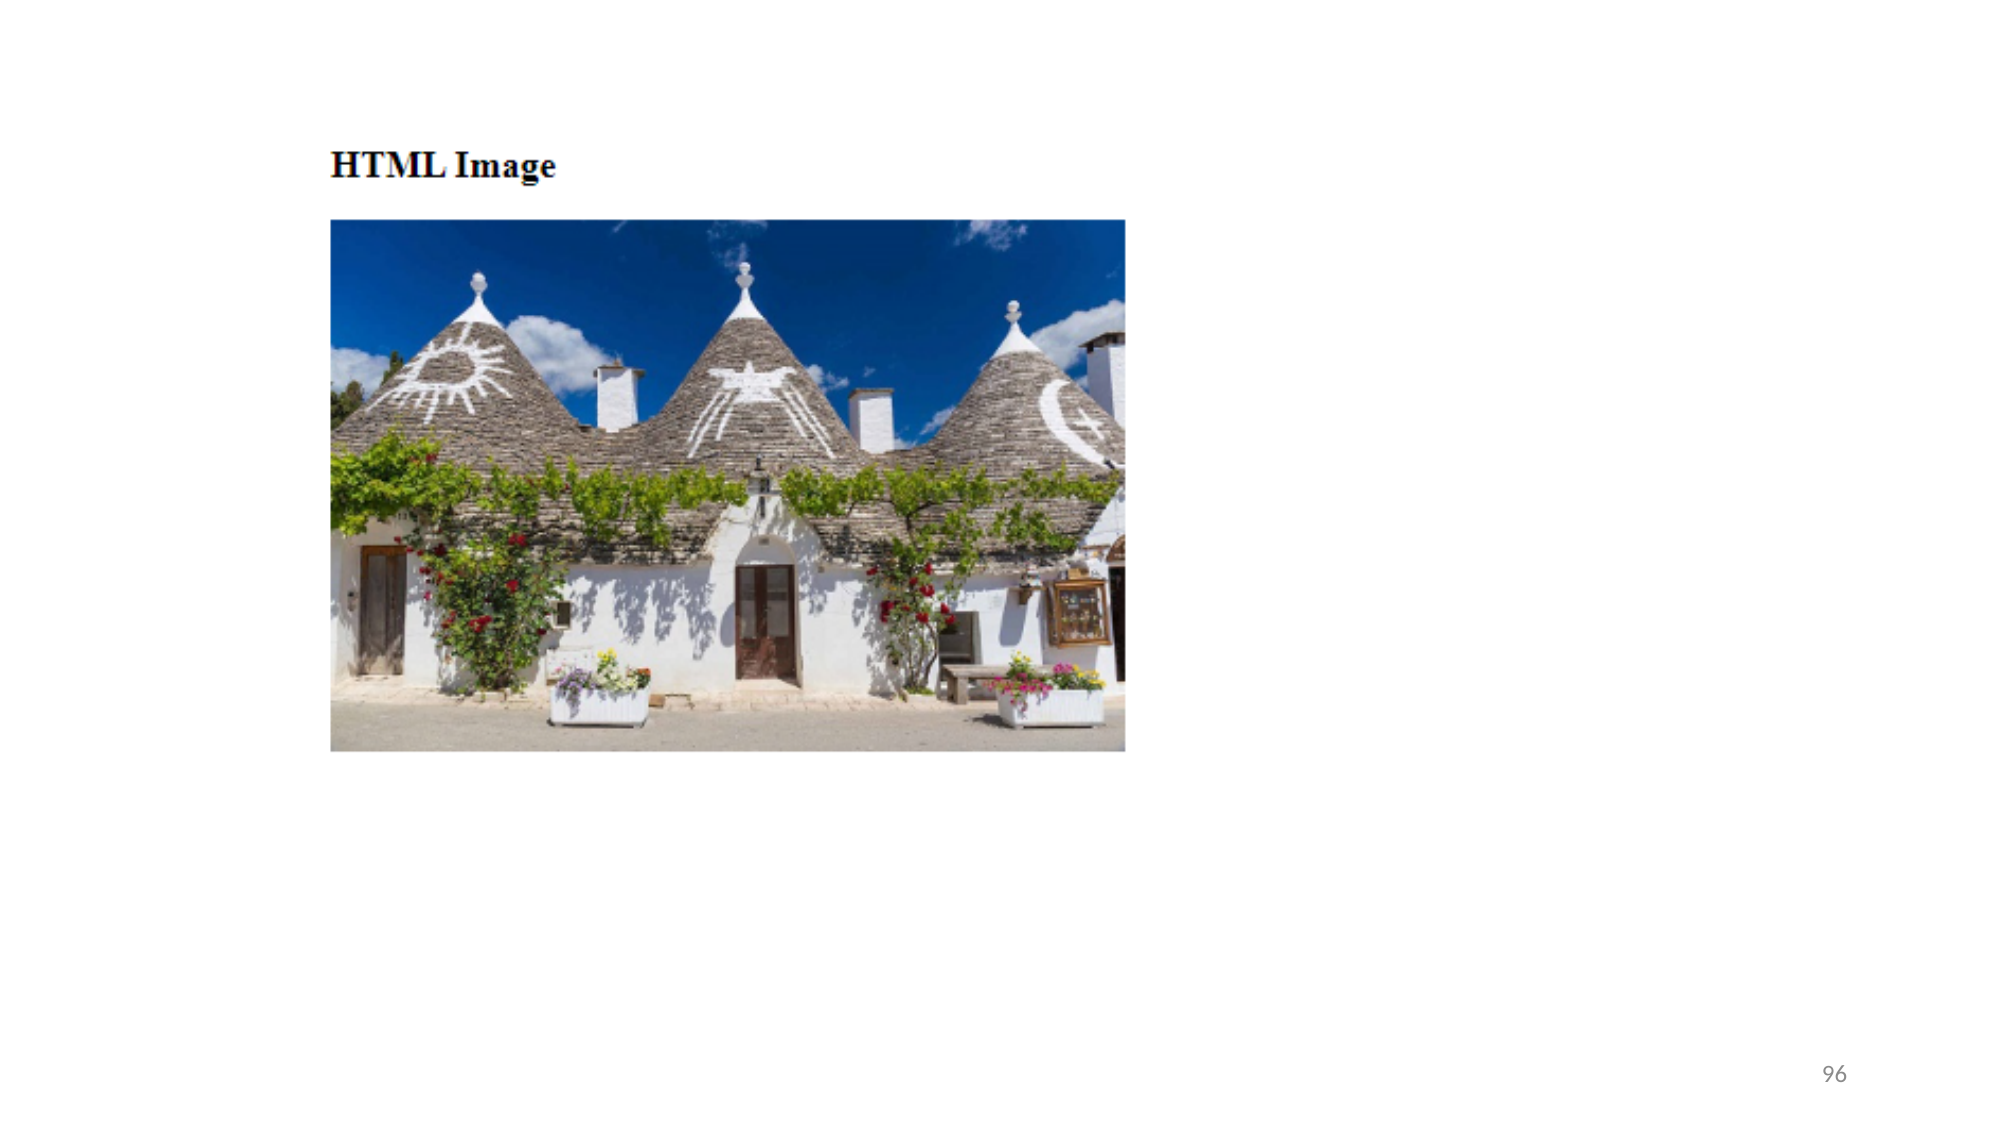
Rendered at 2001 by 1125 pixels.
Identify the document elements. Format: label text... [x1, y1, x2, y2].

slide_number 96 [1412, 1042, 1863, 1103]
picture [329, 148, 1219, 782]
